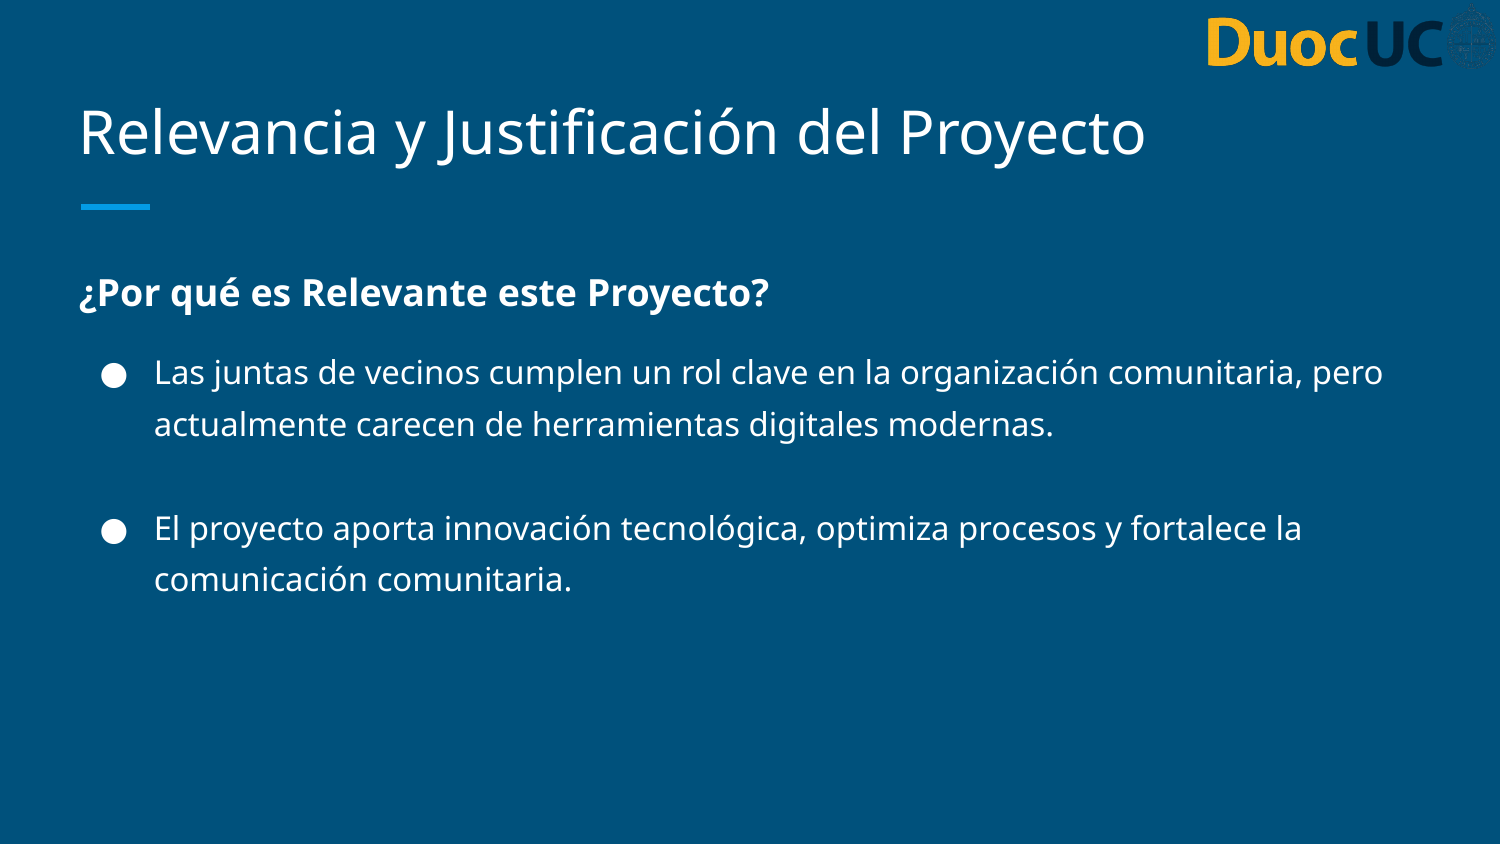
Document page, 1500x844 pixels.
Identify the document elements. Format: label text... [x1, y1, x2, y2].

picture [1254, 32, 1286, 66]
picture [1409, 21, 1442, 66]
title Relevancia y Justificación del Proyecto [63, 75, 1437, 188]
picture [1368, 22, 1403, 66]
list ¿Por qué es Relevante este Proyecto? Las juntas de vecinos cumplen un rol clave en la organización comunitaria, pero actualmente carecen de herramientas digitales modernas. El proyecto aporta innovación tecnológica, optimiza procesos y fortalece la comunicación comunitaria. [63, 244, 1437, 750]
picture [1291, 31, 1325, 66]
picture [1330, 31, 1356, 66]
picture [1209, 18, 1249, 65]
